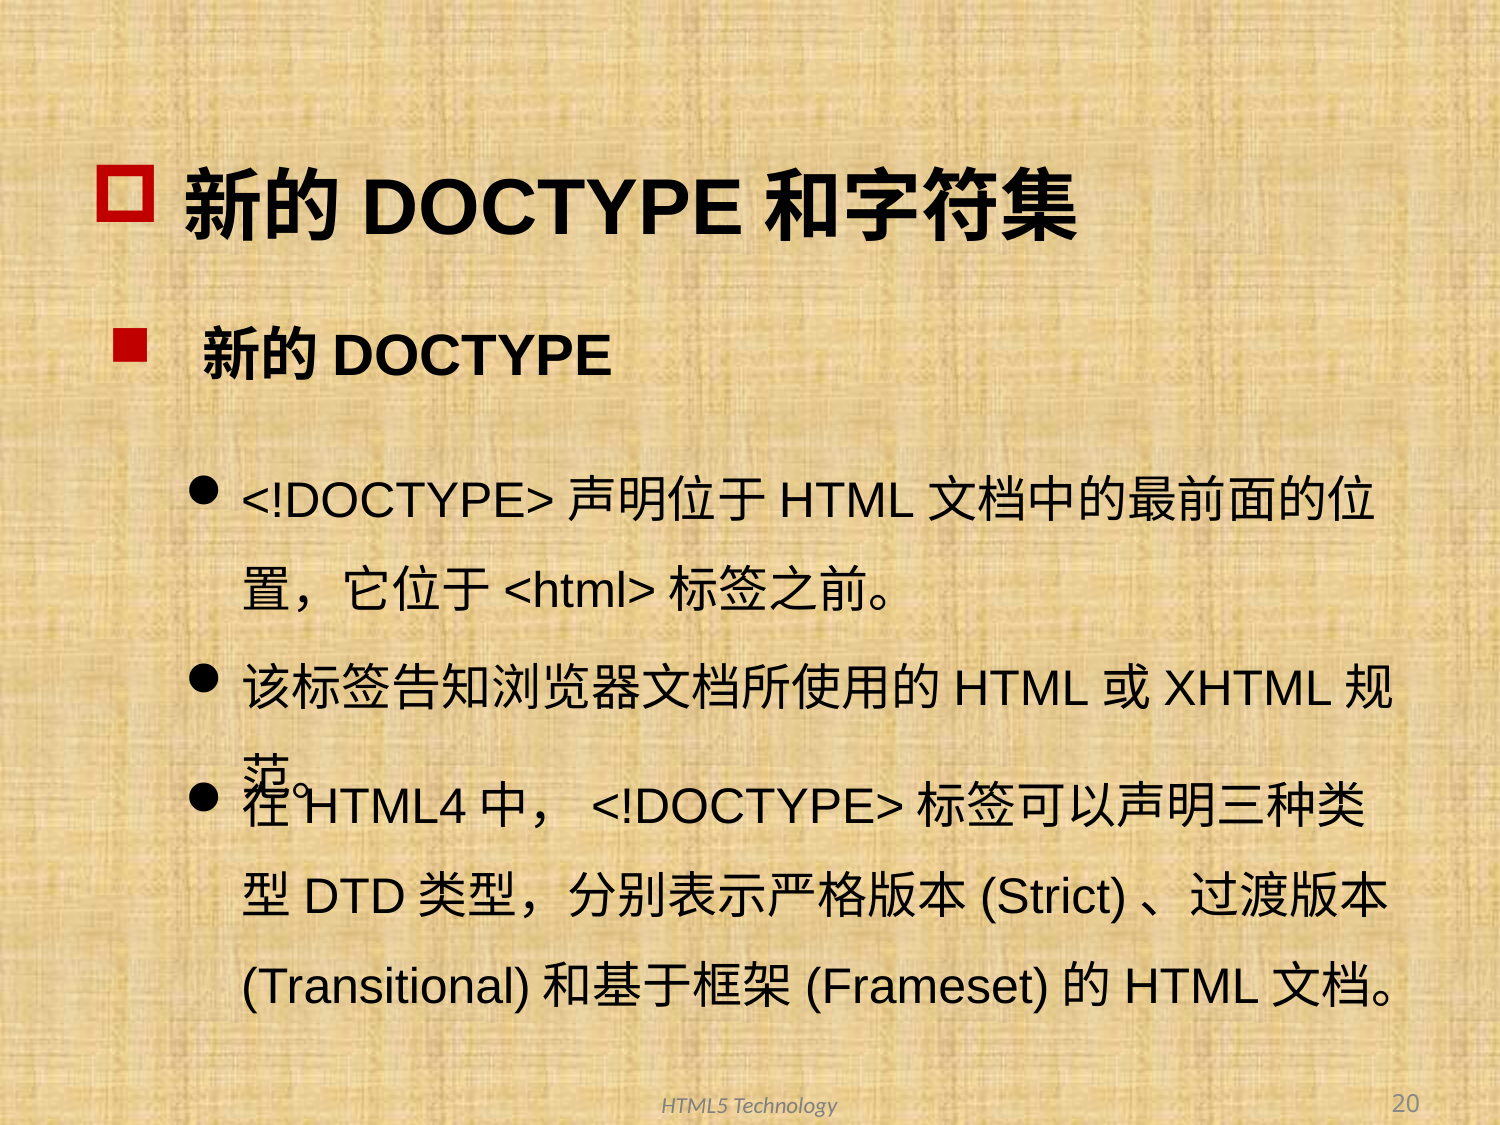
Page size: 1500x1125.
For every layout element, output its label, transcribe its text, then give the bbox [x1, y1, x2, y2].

picture [0, 0, 1500, 1125]
footer HTML5 Technology [482, 1083, 1017, 1125]
text_box <!DOCTYPE>声明位于HTML文档中的最前面的位置，它位于<html>标签之前。 [170, 429, 1410, 617]
text_box 该标签告知浏览器文档所使用的HTML或XHTML规范。 [170, 617, 1436, 813]
text_box 新的DOCTYPE [93, 309, 1406, 457]
title 新的DOCTYPE和字符集 [75, 148, 1388, 295]
slide_number 20 [1097, 1082, 1436, 1125]
text_box 在HTML4中，<!DOCTYPE>标签可以声明三种类型DTD类型，分别表示严格版本(Strict)、过渡版本(Transitional)和基于框架(Frameset)的HTML文档。 [170, 736, 1410, 1021]
